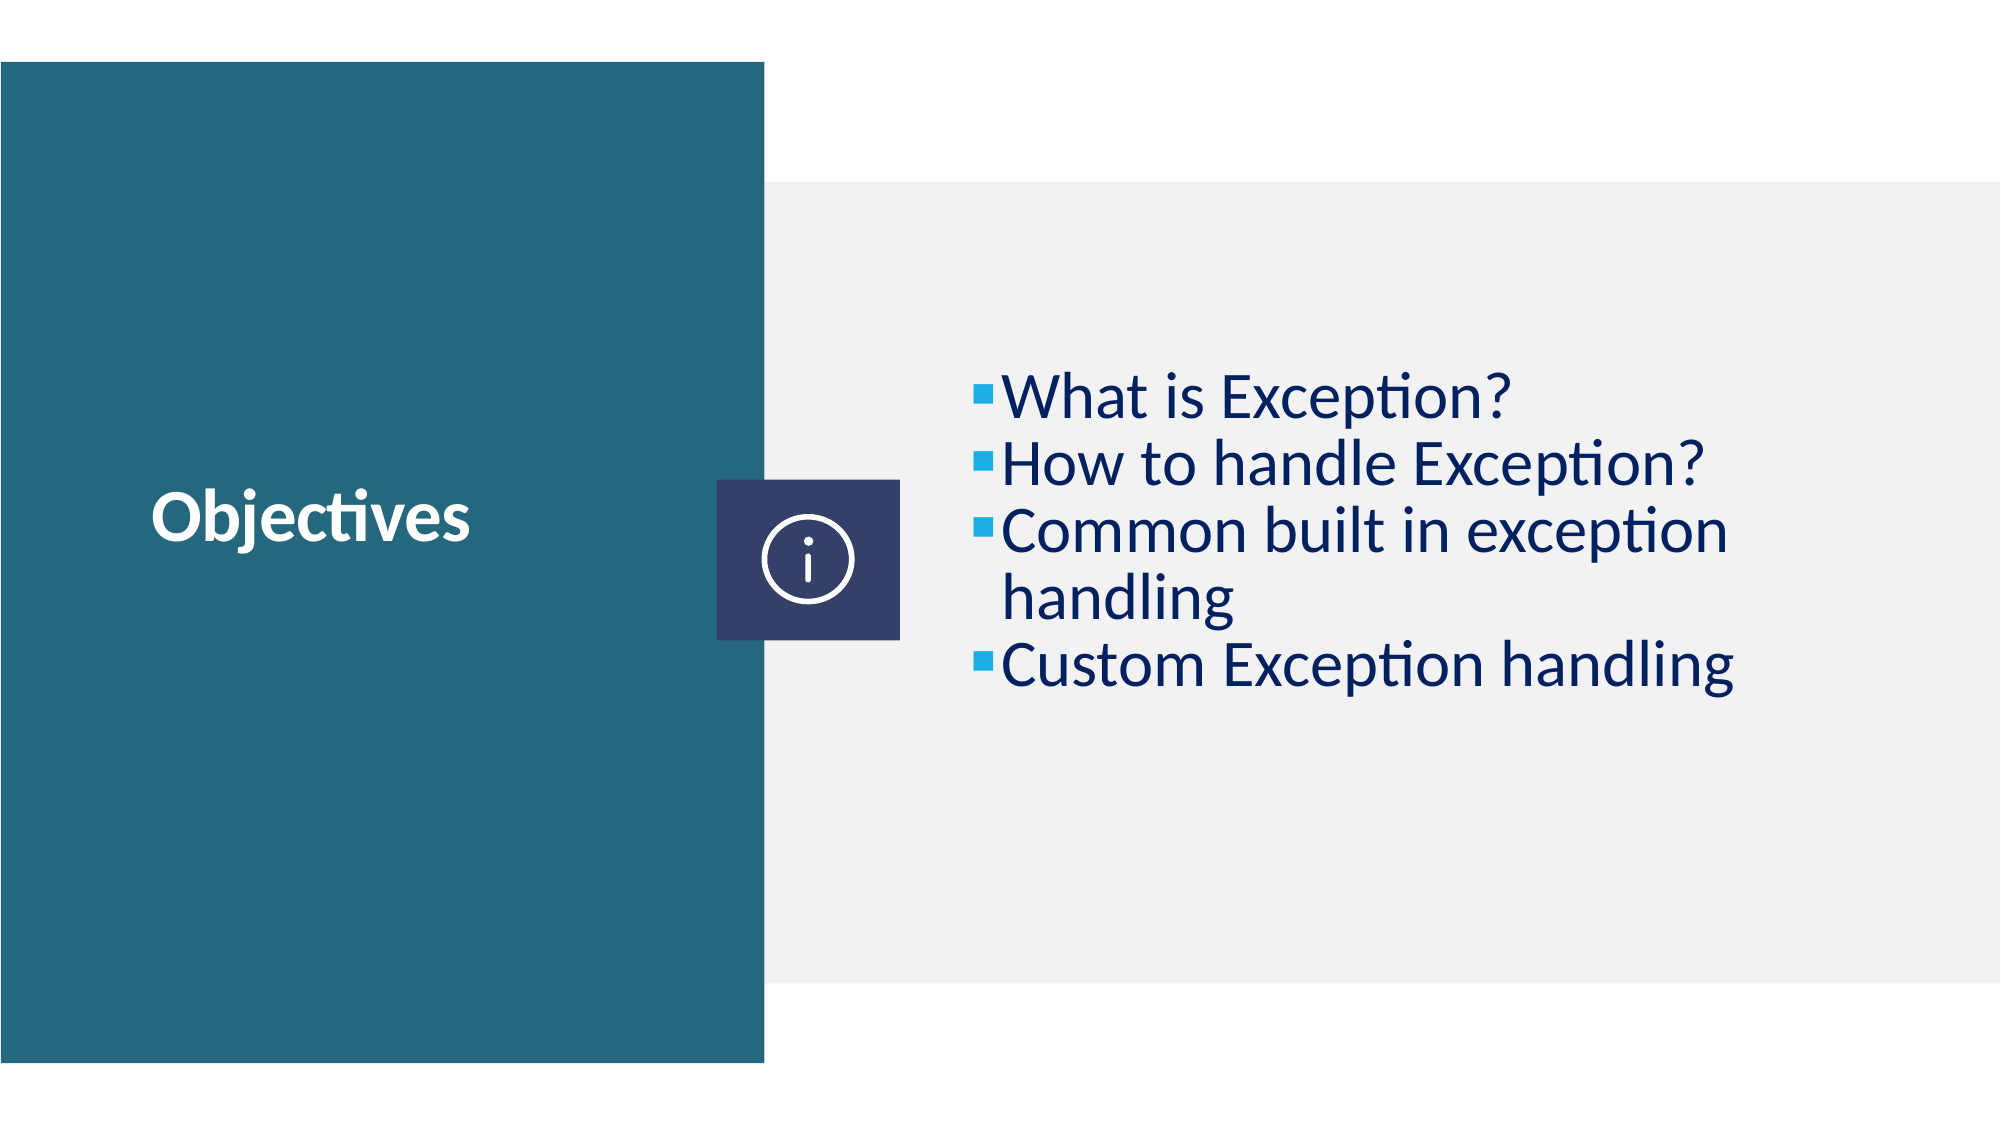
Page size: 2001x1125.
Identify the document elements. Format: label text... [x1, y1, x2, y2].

list What is Exception? How to handle Exception? Common built in exception handling Custom Exception handling [953, 361, 1943, 884]
